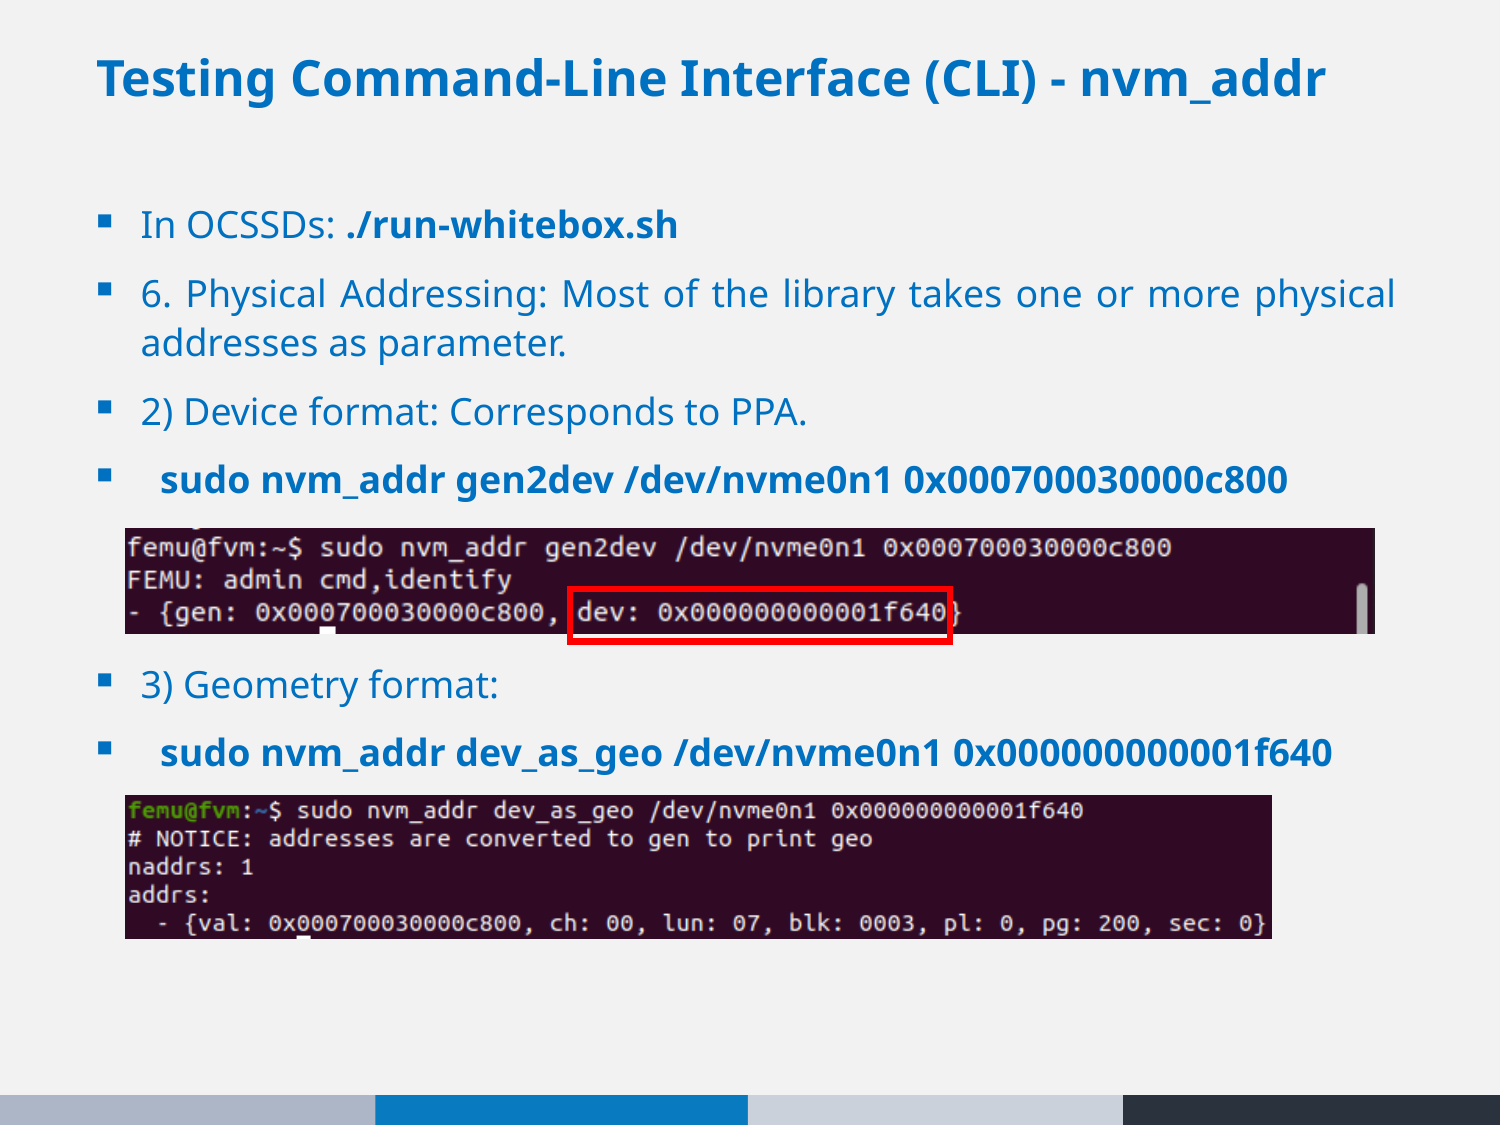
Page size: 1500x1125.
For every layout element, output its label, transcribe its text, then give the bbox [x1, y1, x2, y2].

text_box [569, 634, 951, 643]
title Testing Command-Line Interface (CLI) - nvm_addr [81, 27, 1413, 133]
picture [124, 528, 1375, 634]
list In OCSSDs: ./run-whitebox.sh 6. Physical Addressing: Most of the library takes one or more physical addresses as parameter. 2) Device format: Corresponds to PPA. sudo nvm_addr gen2dev /dev/nvme0n1 0x000700030000c800 3) Geometry format: sudo nvm_addr dev_as_geo /dev/nvme0n1 0x000000000001f640 [81, 189, 1413, 1115]
picture [124, 795, 1272, 939]
